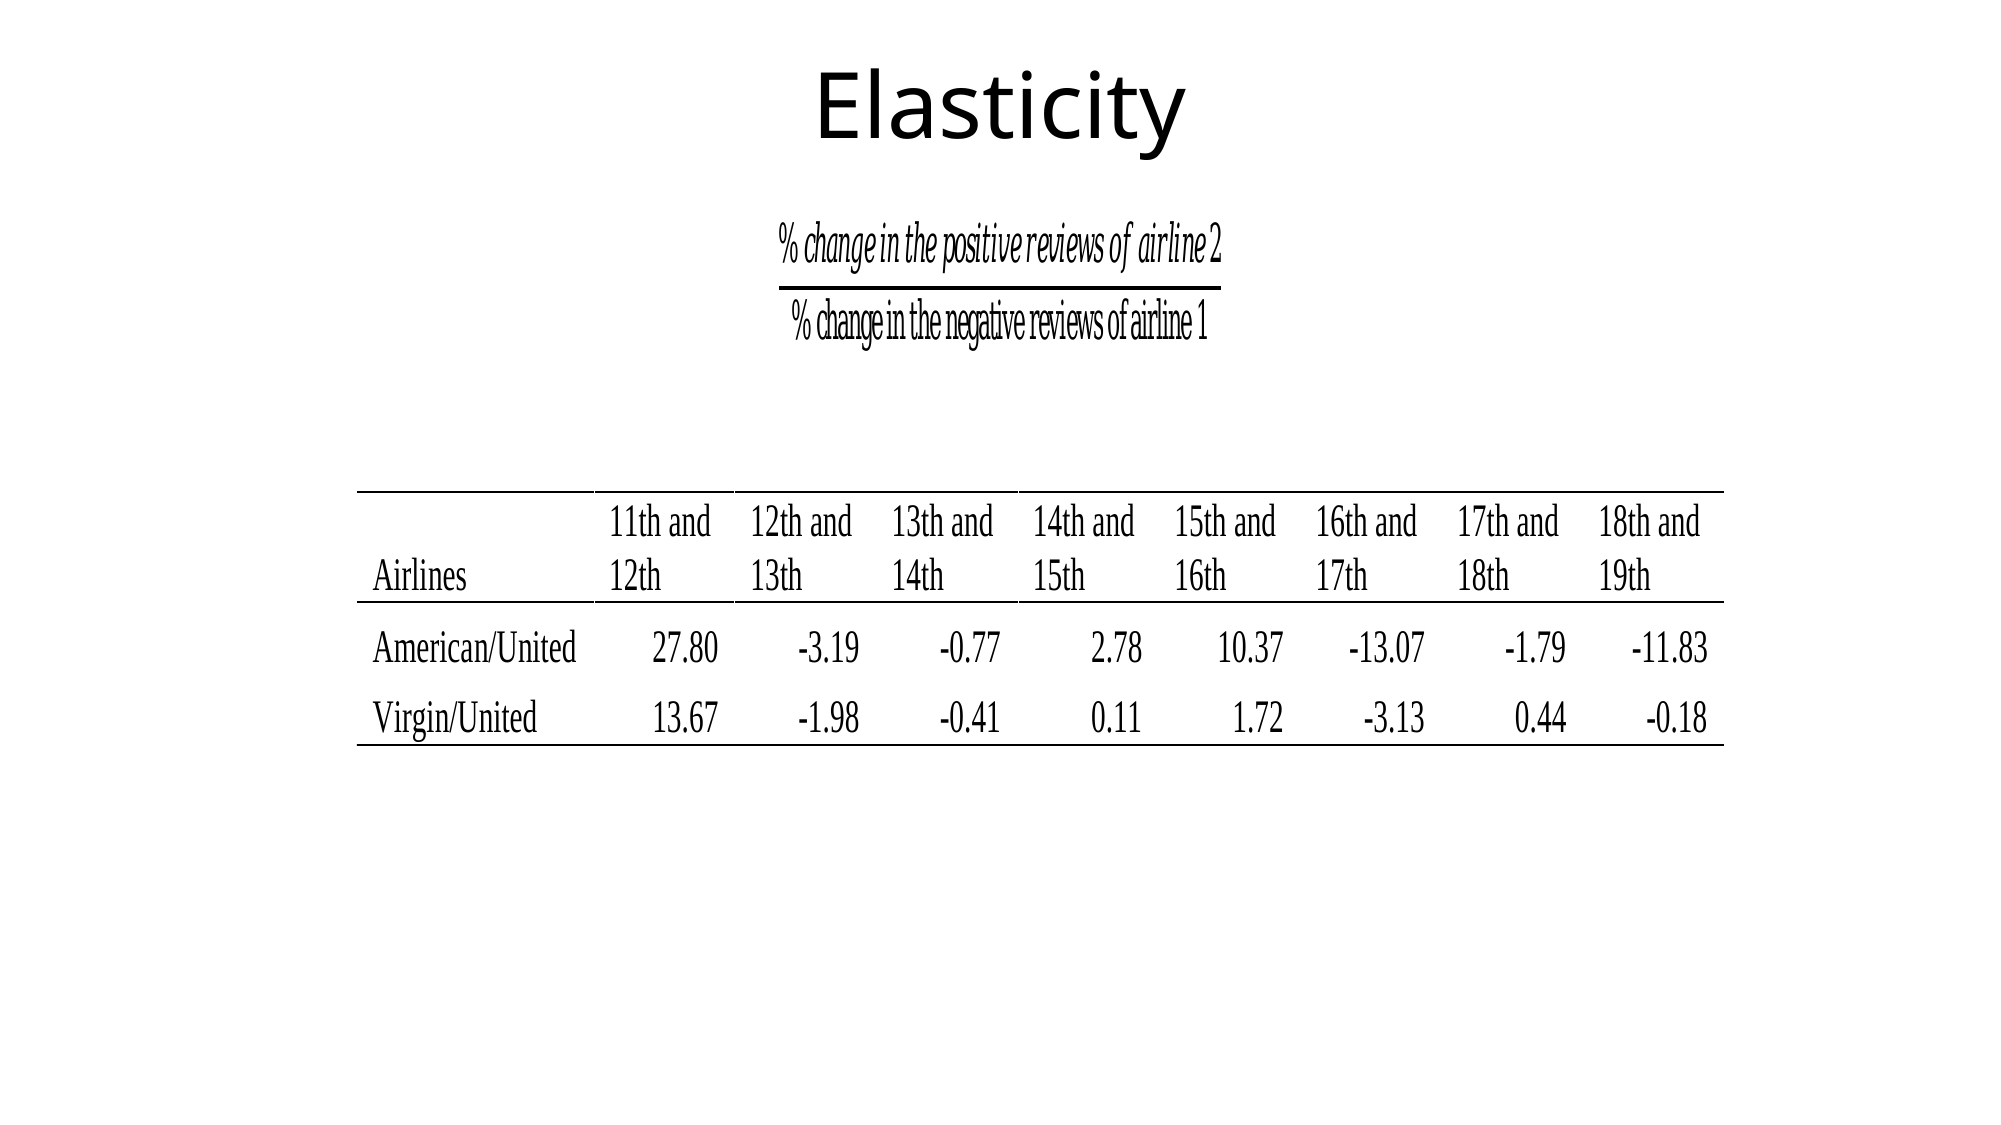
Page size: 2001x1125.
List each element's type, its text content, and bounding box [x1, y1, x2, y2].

picture [356, 491, 1735, 812]
picture [573, 217, 1427, 352]
title Elasticity [137, 0, 1863, 218]
